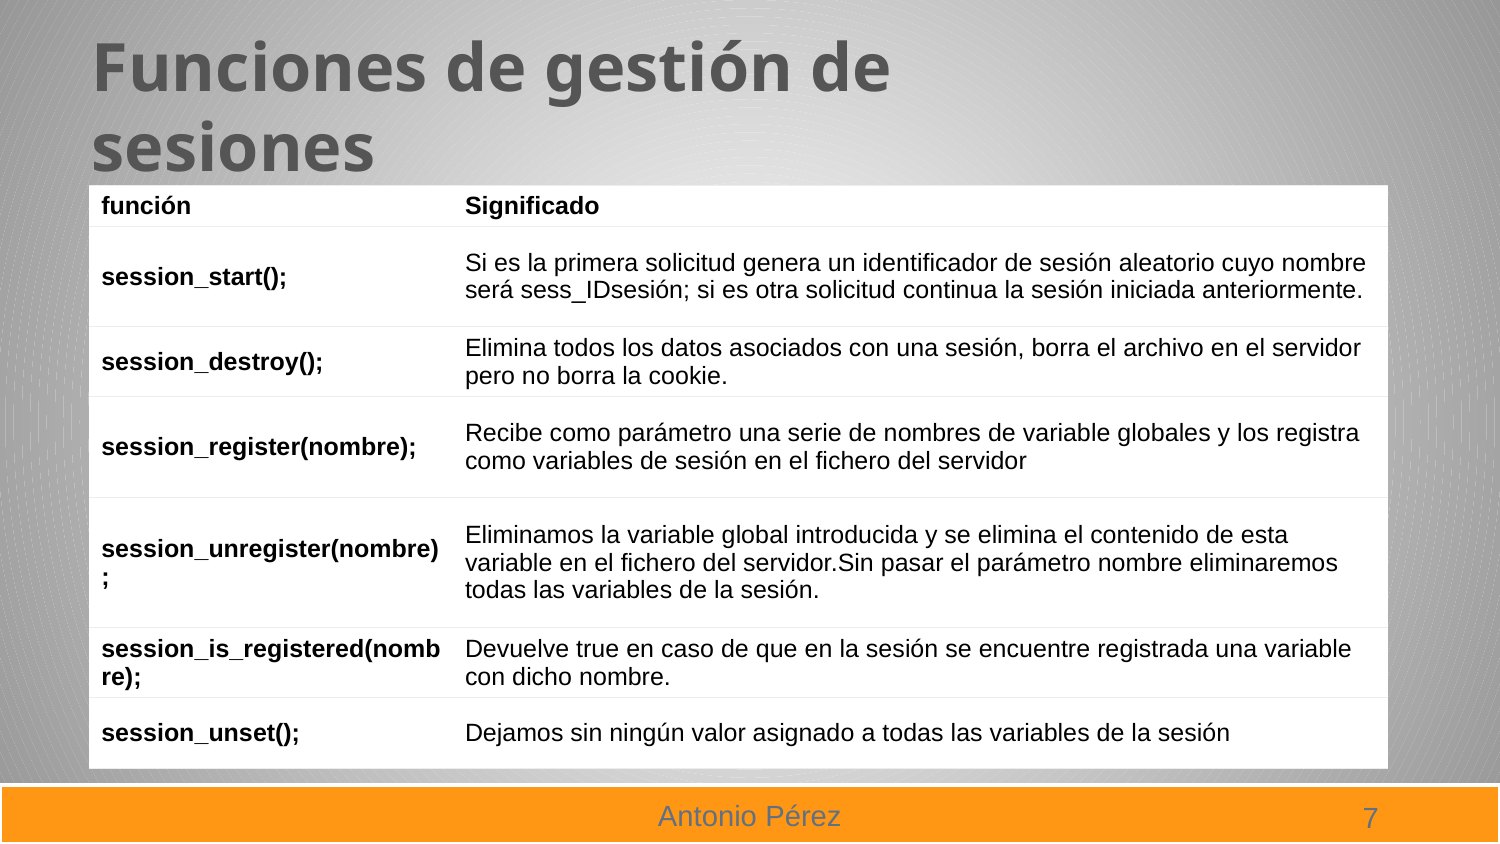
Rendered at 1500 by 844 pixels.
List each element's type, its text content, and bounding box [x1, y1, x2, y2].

table_cell Elimina todos los datos asociados con una sesión, borra el archivo en el servidor pero no borra la cookie. [452, 327, 1388, 396]
table_cell Devuelve true en caso de que en la sesión se encuentre registrada una variable con dicho nombre. [452, 628, 1388, 697]
table_cell Dejamos sin ningún valor asignado a todas las variables de la sesión [452, 698, 1388, 768]
slide_number 7 [1347, 792, 1438, 844]
table_cell Si es la primera solicitud genera un identificador de sesión aleatorio cuyo nombre será sess_IDsesión; si es otra solicitud continua la sesión iniciada anteriormente. [452, 227, 1388, 326]
table_header función [89, 186, 452, 226]
table_cell session_unregister(nombre); [89, 498, 452, 627]
table_cell Eliminamos la variable global introducida y se elimina el contenido de esta variable en el fichero del servidor.Sin pasar el parámetro nombre eliminaremos todas las variables de la sesión. [452, 498, 1388, 627]
table_cell session_unset(); [89, 698, 452, 768]
table_cell session_start(); [89, 227, 452, 326]
table_header Significado [452, 186, 1388, 226]
table_cell session_is_registered(nombre); [89, 628, 452, 697]
table_cell Recibe como parámetro una serie de nombres de variable globales y los registra como variables de sesión en el fichero del servidor [452, 397, 1388, 497]
title Funciones de gestión de sesiones [76, 58, 1207, 200]
table_cell session_destroy(); [89, 327, 452, 396]
table_cell session_register(nombre); [89, 397, 452, 497]
